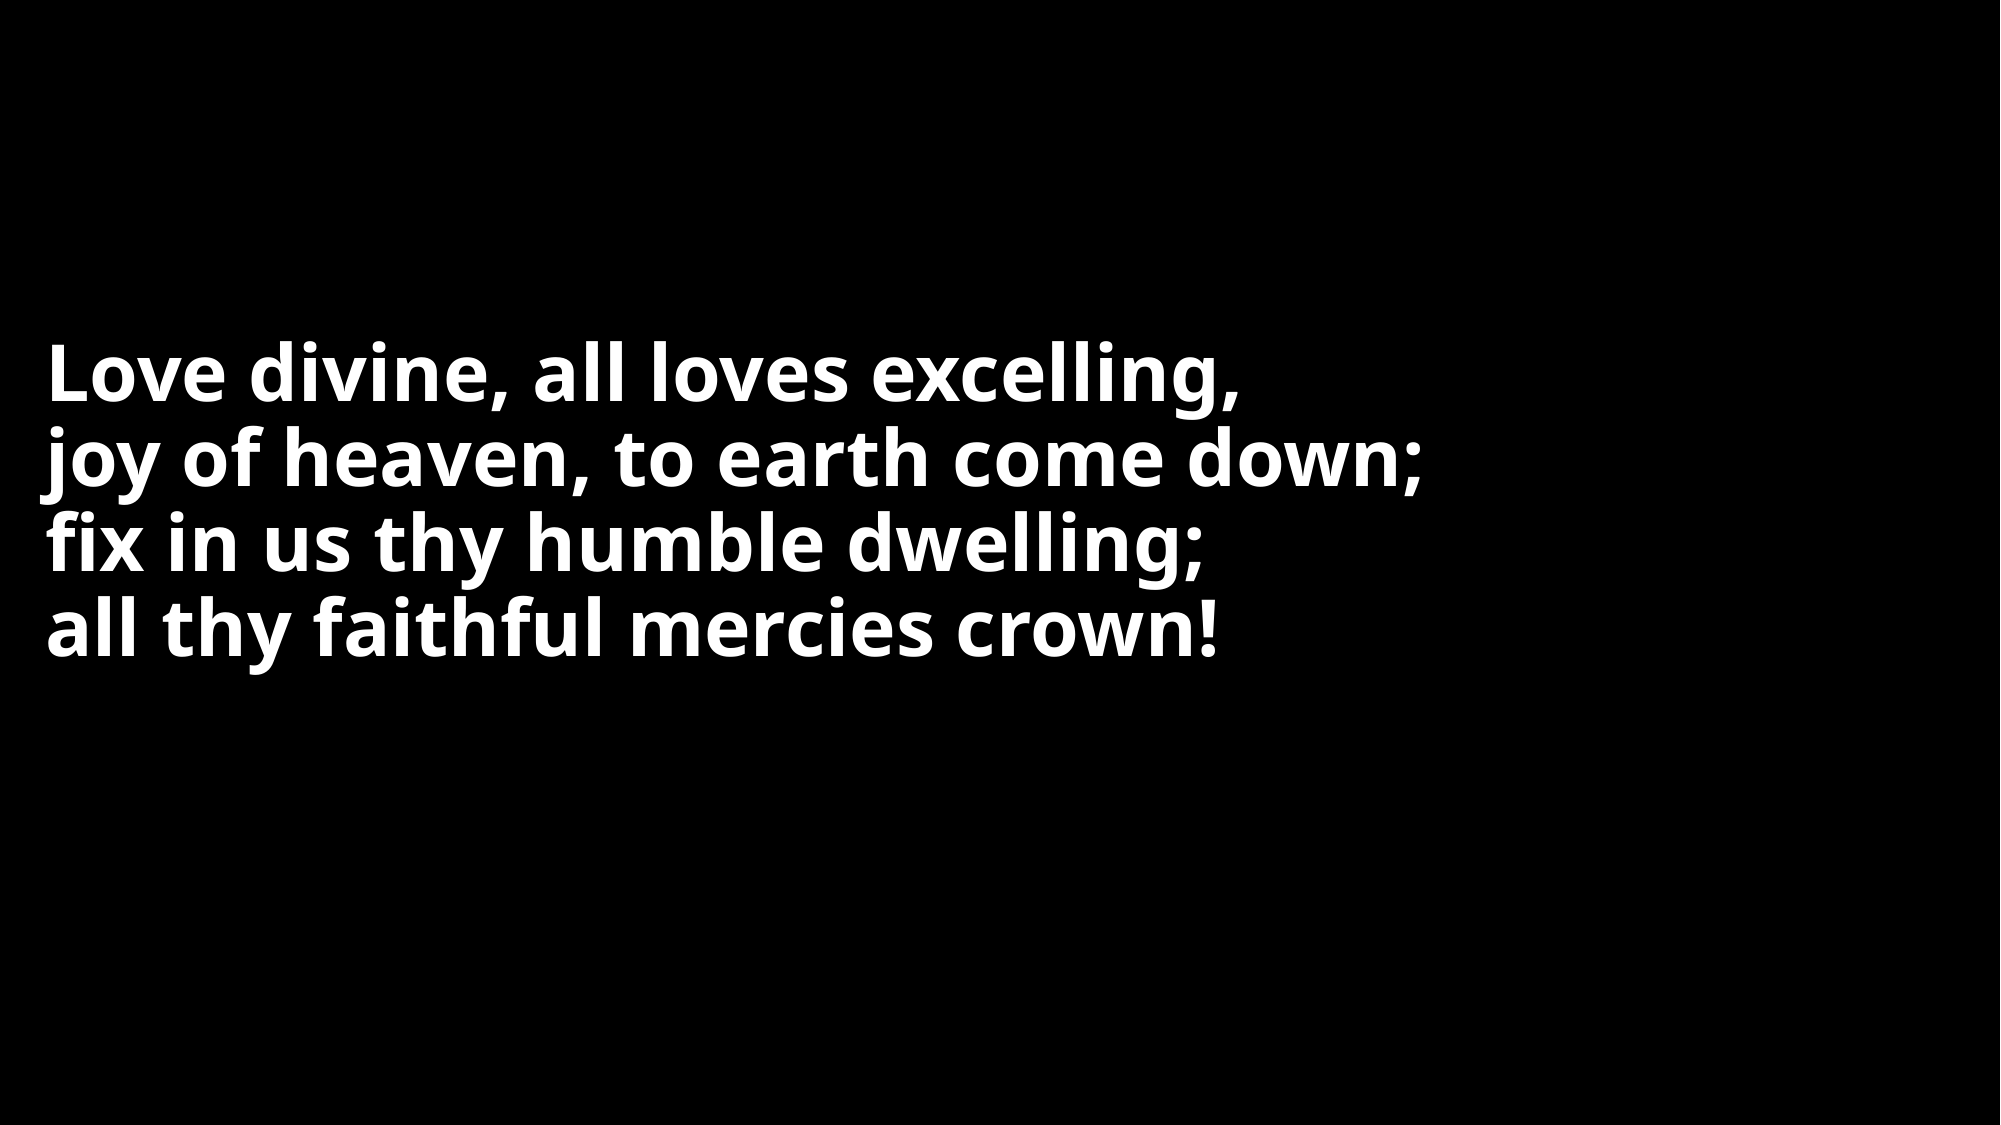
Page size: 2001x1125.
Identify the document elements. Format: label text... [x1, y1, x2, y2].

title Love divine, all loves excelling, joy of heaven, to earth come down; fix in us thy humble dwelling; all thy faithful mercies crown! [37, 59, 1924, 1041]
